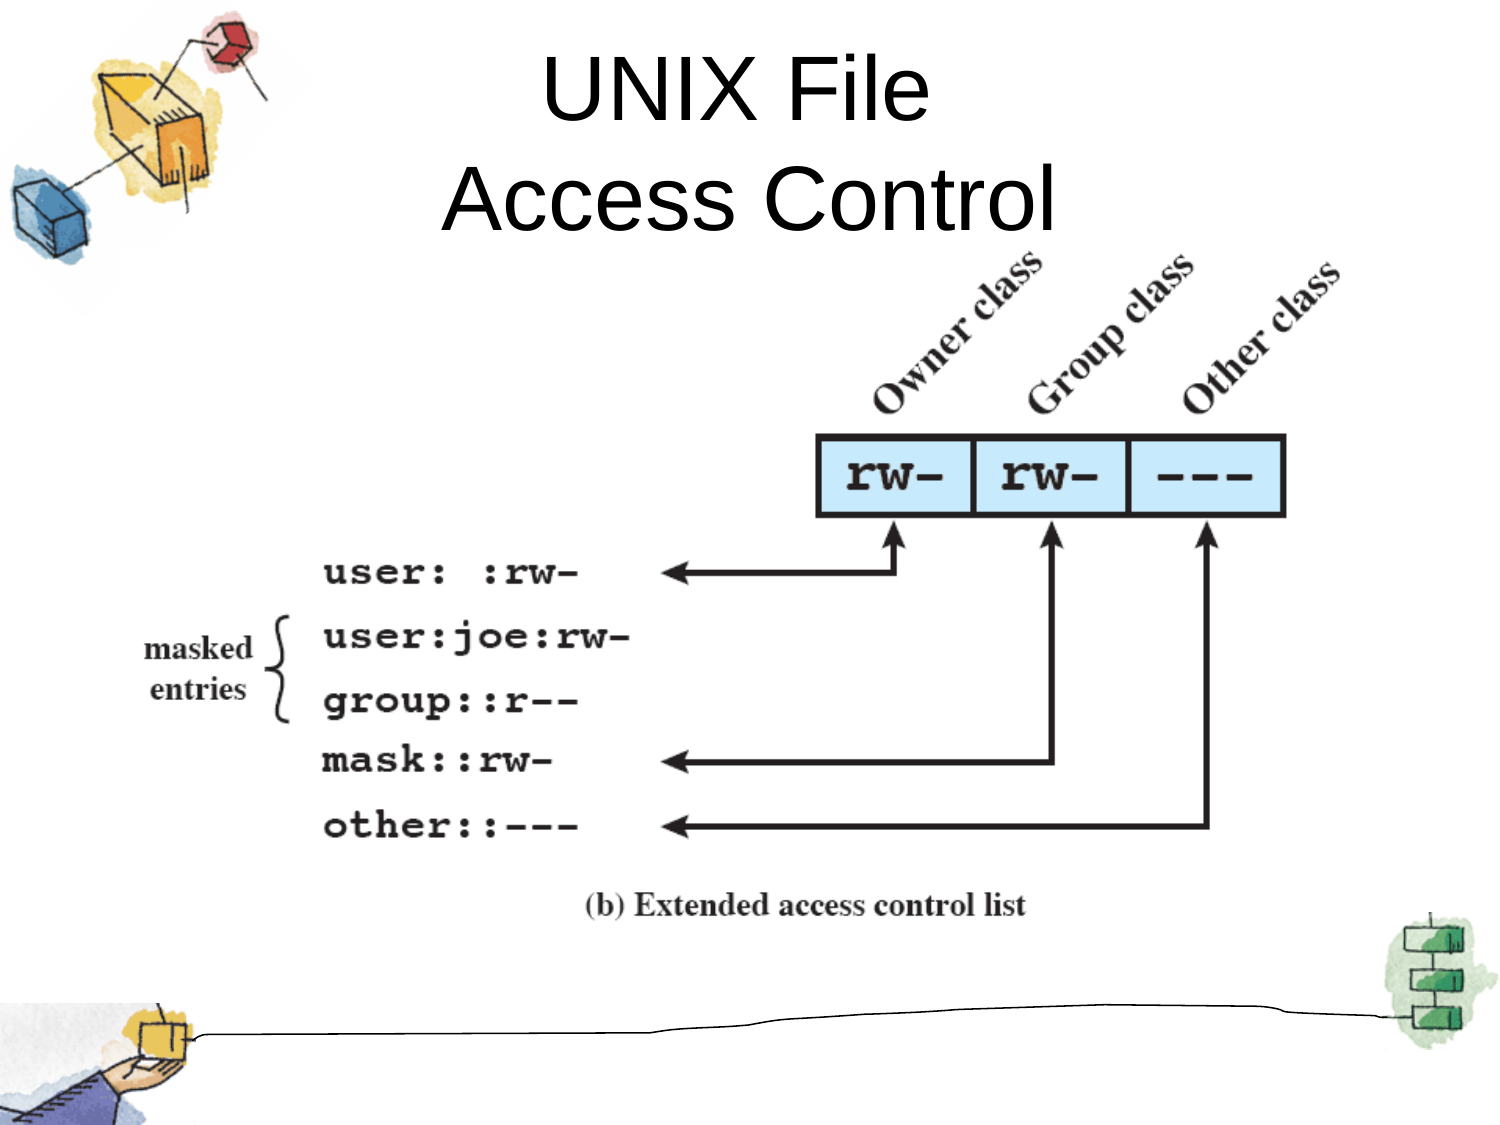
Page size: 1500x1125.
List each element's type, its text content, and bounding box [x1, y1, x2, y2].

picture [114, 0, 274, 44]
title UNIX File Access Control [74, 44, 1426, 233]
picture [1382, 912, 1500, 1050]
picture [0, 85, 167, 316]
picture [0, 1003, 196, 1125]
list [121, 249, 1379, 938]
